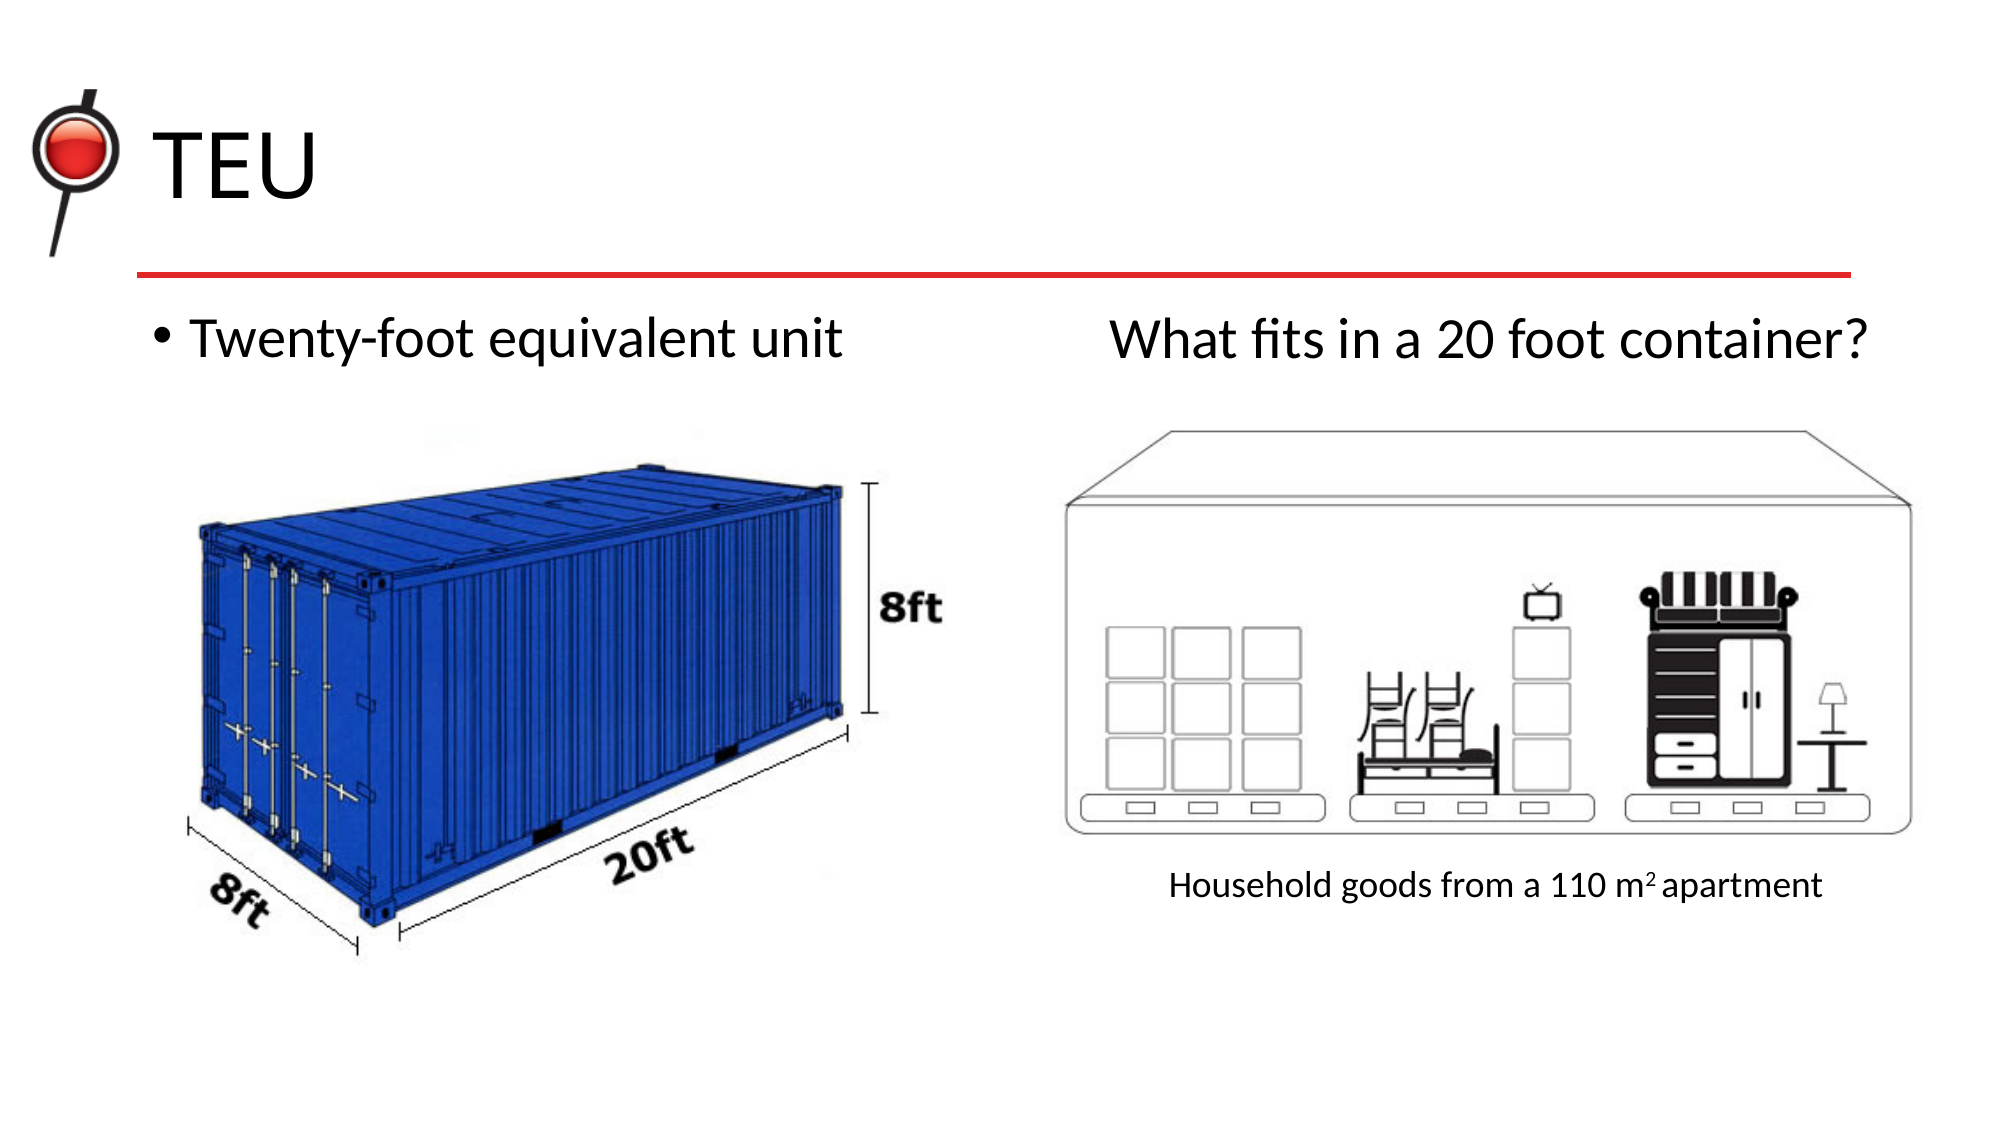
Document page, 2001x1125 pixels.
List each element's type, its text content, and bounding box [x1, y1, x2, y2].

picture [156, 414, 960, 986]
text_box Household goods from a 110 m2 apartment [1153, 852, 1839, 913]
title TEU [137, 59, 1863, 278]
text_box What fits in a 20 foot container? [1094, 293, 1887, 379]
picture [1021, 429, 1960, 843]
picture [9, 69, 137, 268]
list Twenty-foot equivalent unit [137, 299, 1863, 1014]
